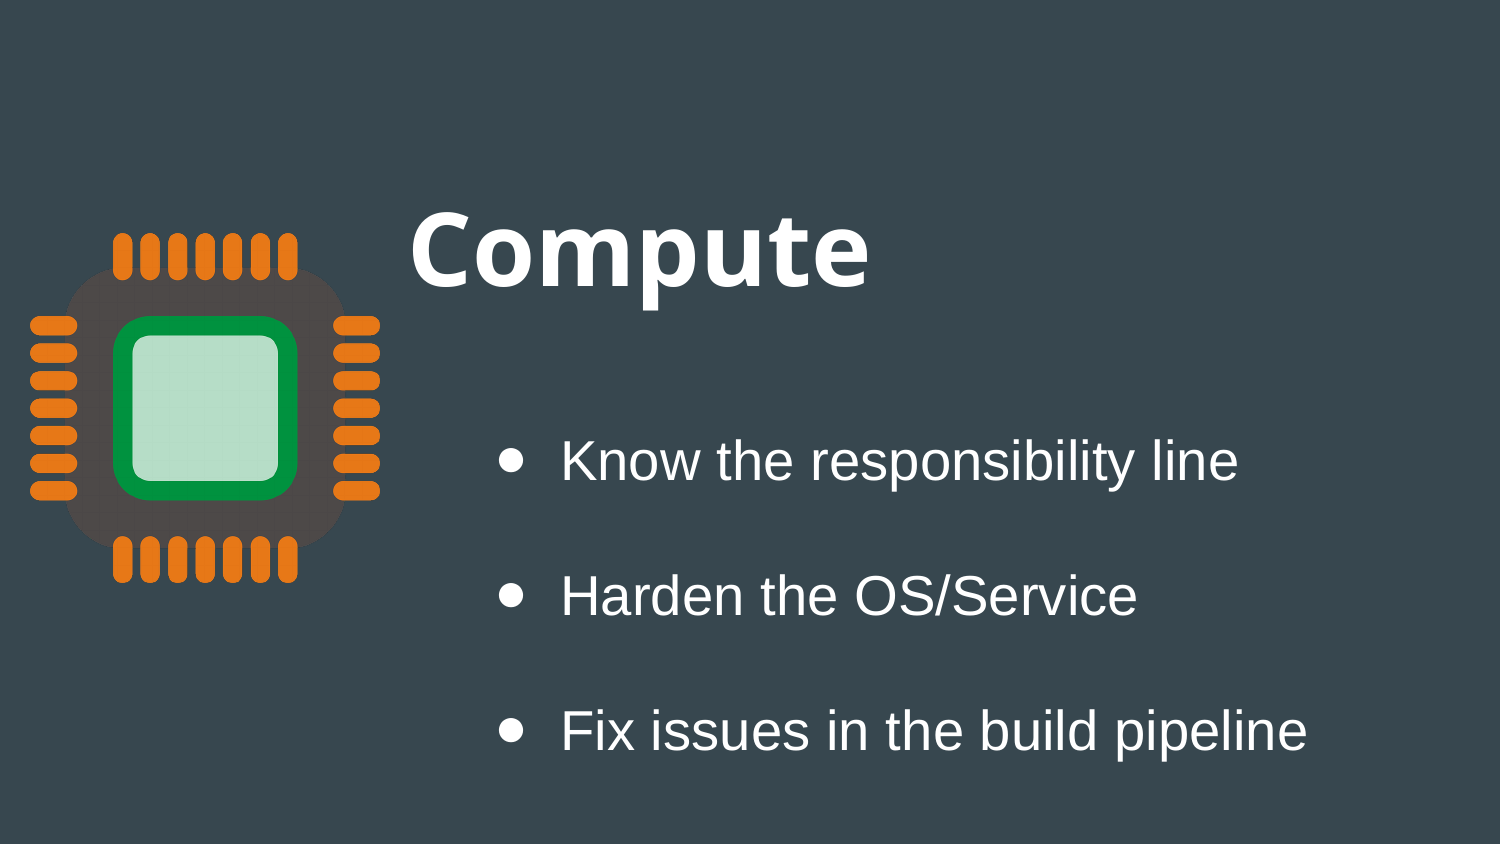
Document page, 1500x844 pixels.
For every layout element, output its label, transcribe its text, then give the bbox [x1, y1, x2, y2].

text_box Know the responsibility line Harden the OS/Service Fix issues in the build pipeline [470, 341, 1466, 777]
picture [30, 232, 380, 583]
title Compute [0, 38, 1280, 323]
